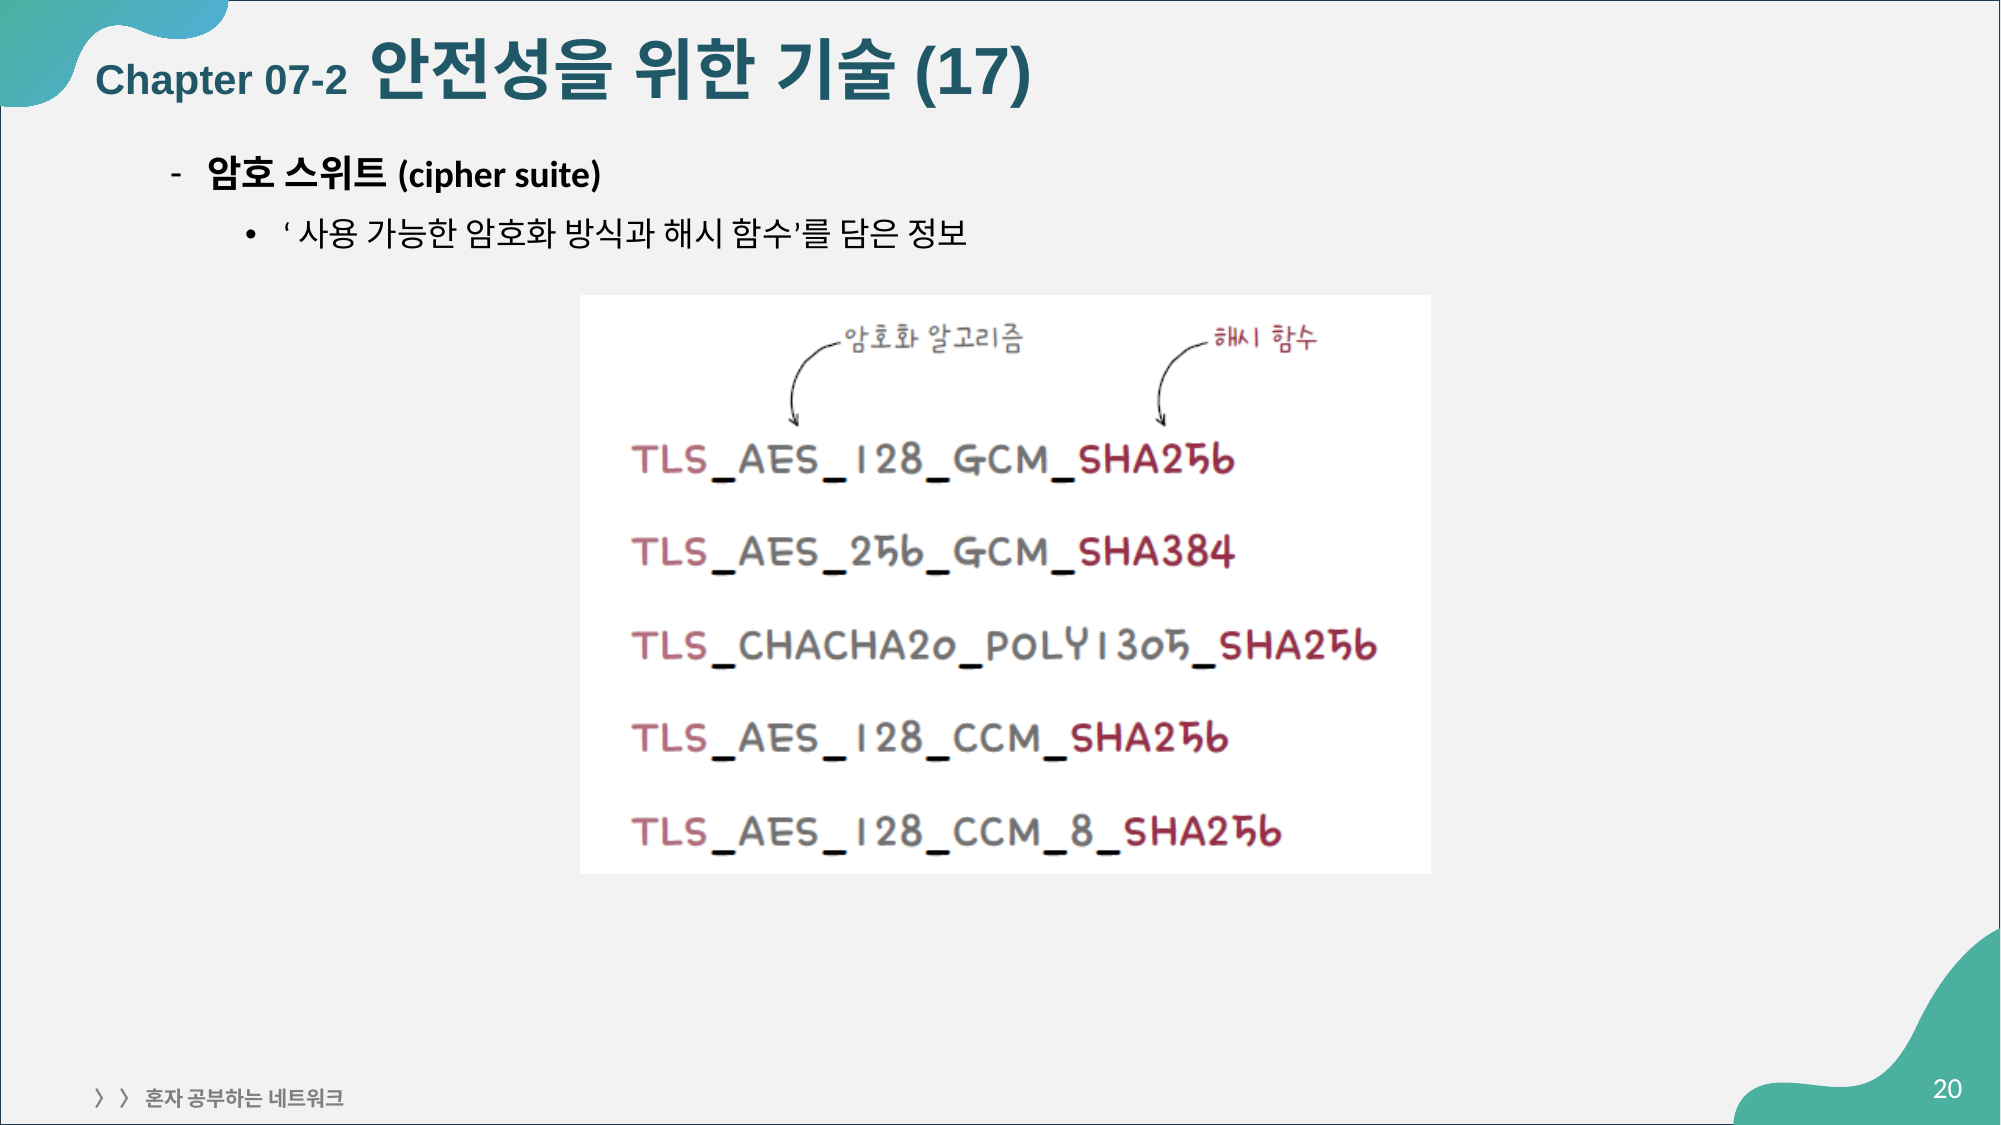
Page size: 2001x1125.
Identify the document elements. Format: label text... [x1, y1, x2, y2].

title Chapter 07-2 안전성을 위한 기술(17) [79, 17, 1931, 128]
slide_number ‹#› [1917, 1061, 1984, 1122]
footer 〉 〉 혼자 공부하는 네트워크 [79, 1078, 755, 1114]
list 암호 스위트(cipher suite) ‘사용 가능한 암호화 방식과 해시 함수’를 담은 정보 [79, 133, 1931, 1035]
picture [579, 294, 1431, 874]
